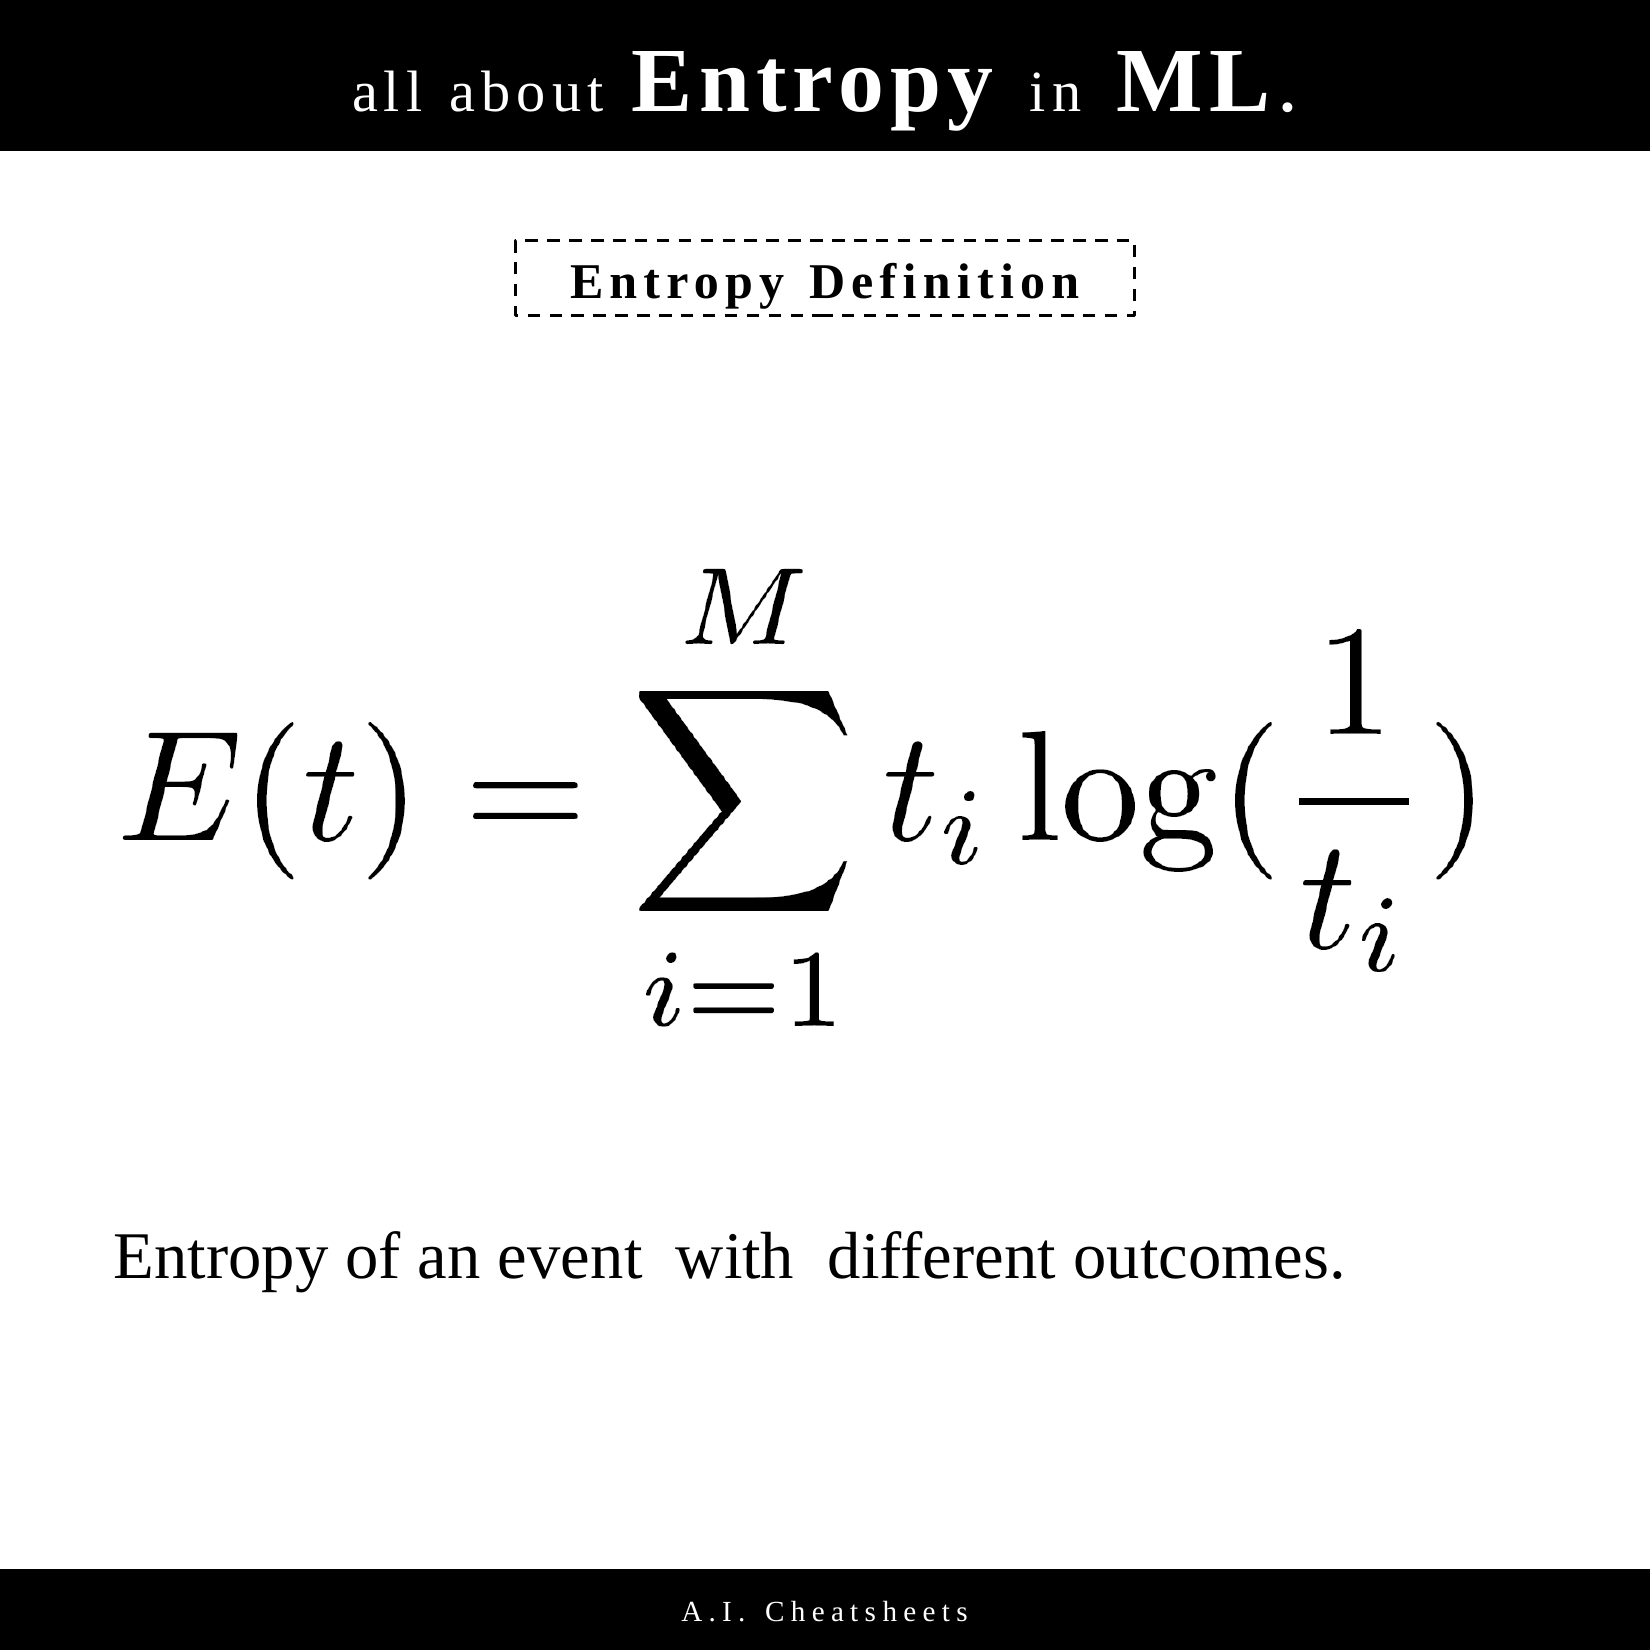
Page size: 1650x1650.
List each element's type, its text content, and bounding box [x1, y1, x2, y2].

text_box Entropy Definition [515, 240, 1135, 316]
text_box A.I. Cheatsheets [0, 1569, 1650, 1650]
picture [98, 525, 1551, 1124]
text_box all about Entropy in ML. [0, 0, 1650, 151]
